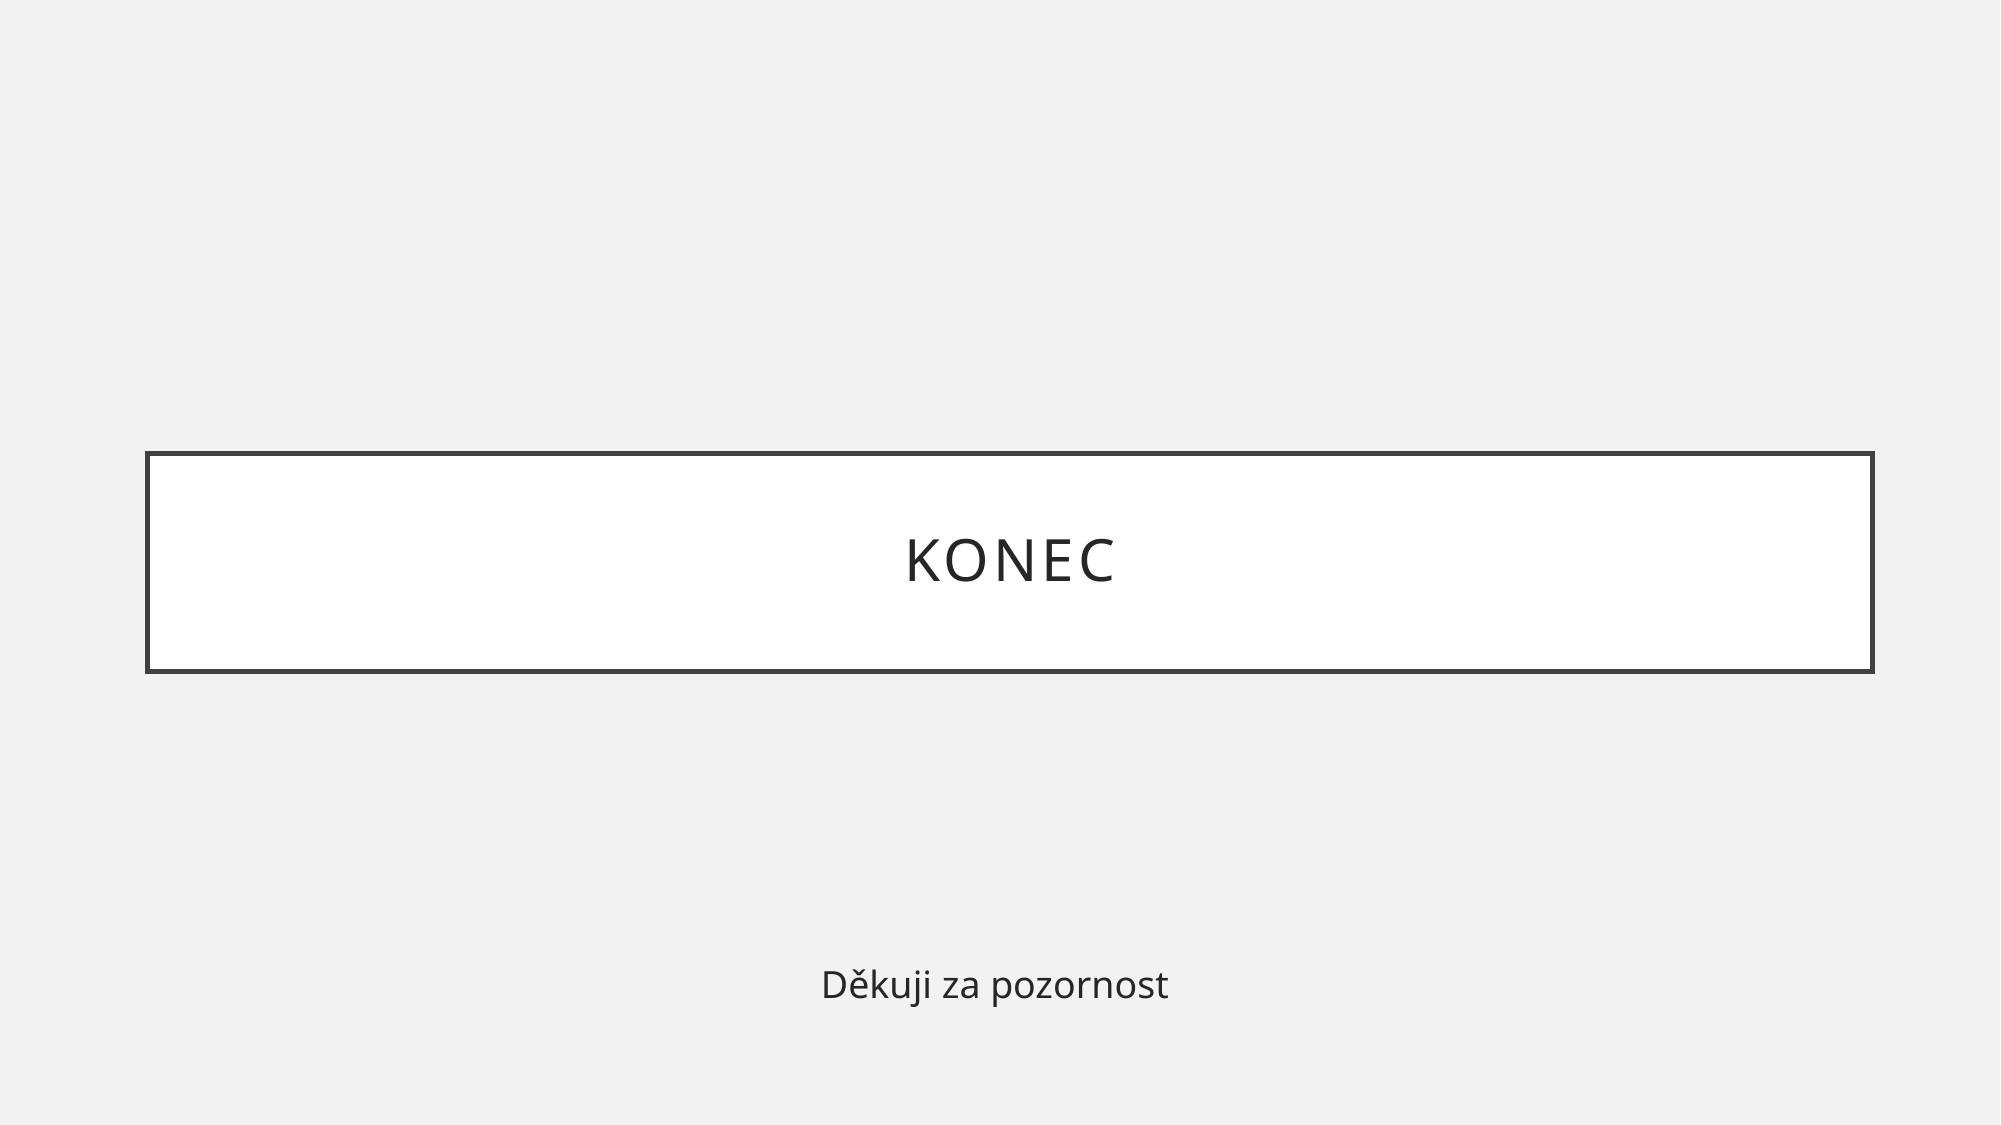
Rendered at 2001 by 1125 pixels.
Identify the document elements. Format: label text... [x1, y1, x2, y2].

title KONEC [145, 451, 1875, 674]
list Děkuji za pozornost [137, 795, 1863, 1014]
